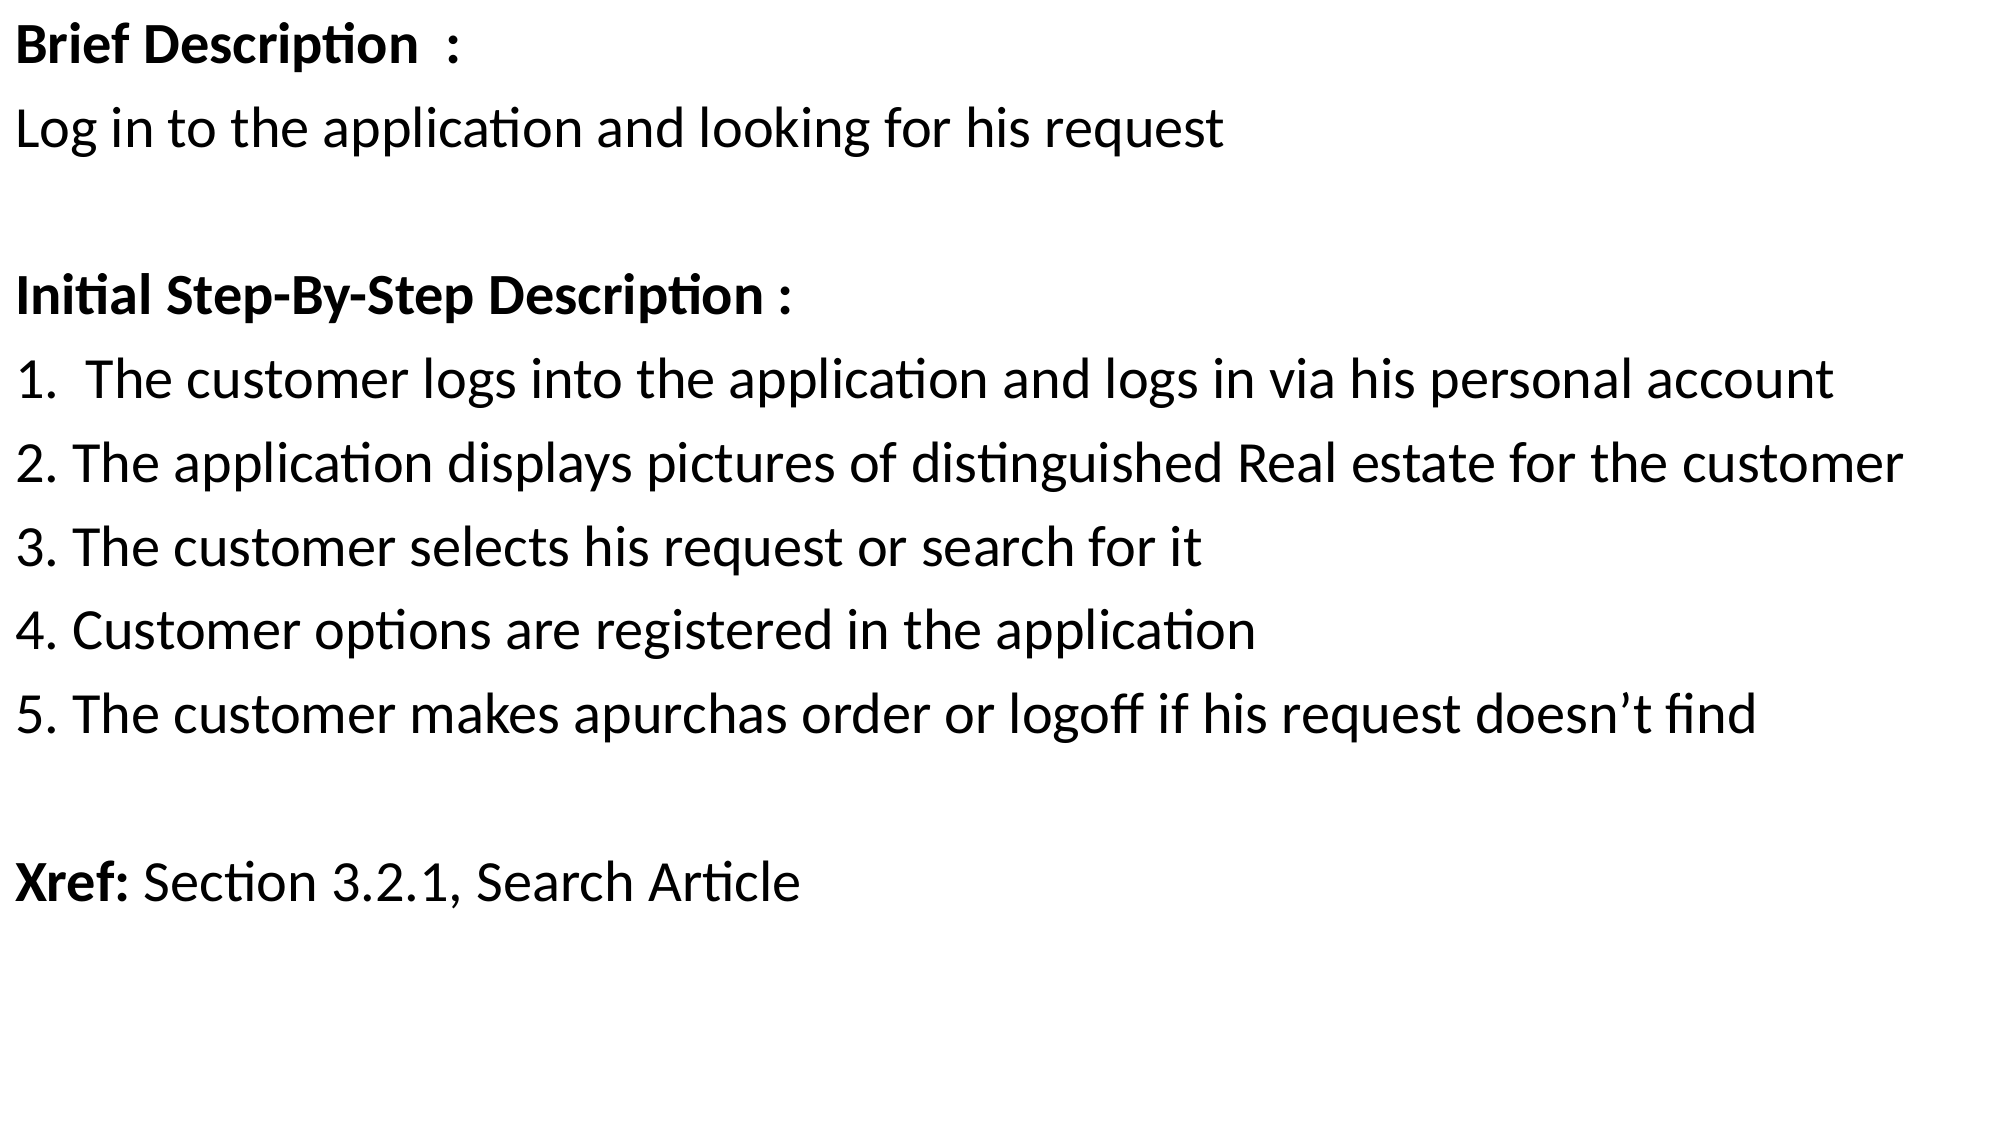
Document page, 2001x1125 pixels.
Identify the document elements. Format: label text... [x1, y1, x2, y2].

list Brief Description : Log in to the application and looking for his request Initial Step-By-Step Description : 1. The customer logs into the application and logs in via his personal account 2. The application displays pictures of distinguished Real estate for the customer 3. The customer selects his request or search for it 4. Customer options are registered in the application 5. The customer makes apurchas order or logoff if his request doesn’t find Xref: Section 3.2.1, Search Article [0, 5, 1998, 1125]
